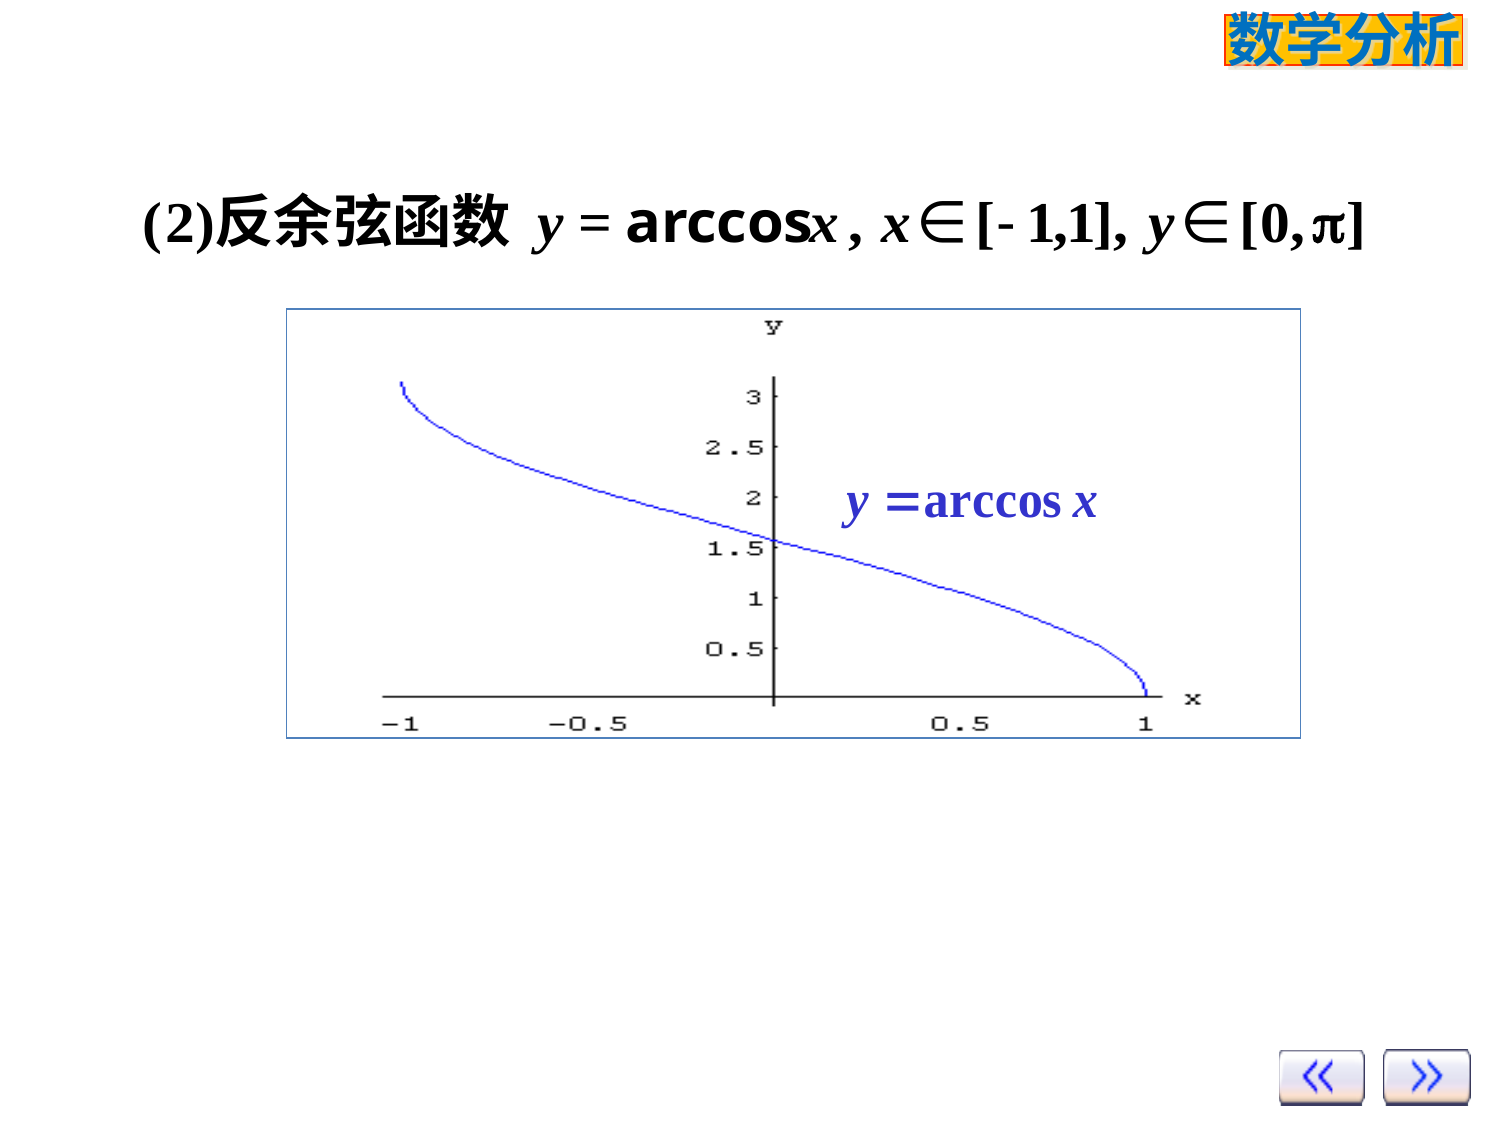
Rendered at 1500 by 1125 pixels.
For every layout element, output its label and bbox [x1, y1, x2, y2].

text_box [135, 184, 1376, 267]
text_box [837, 487, 1102, 532]
picture [1279, 1050, 1365, 1106]
picture [1383, 1049, 1471, 1106]
picture [287, 309, 1301, 738]
